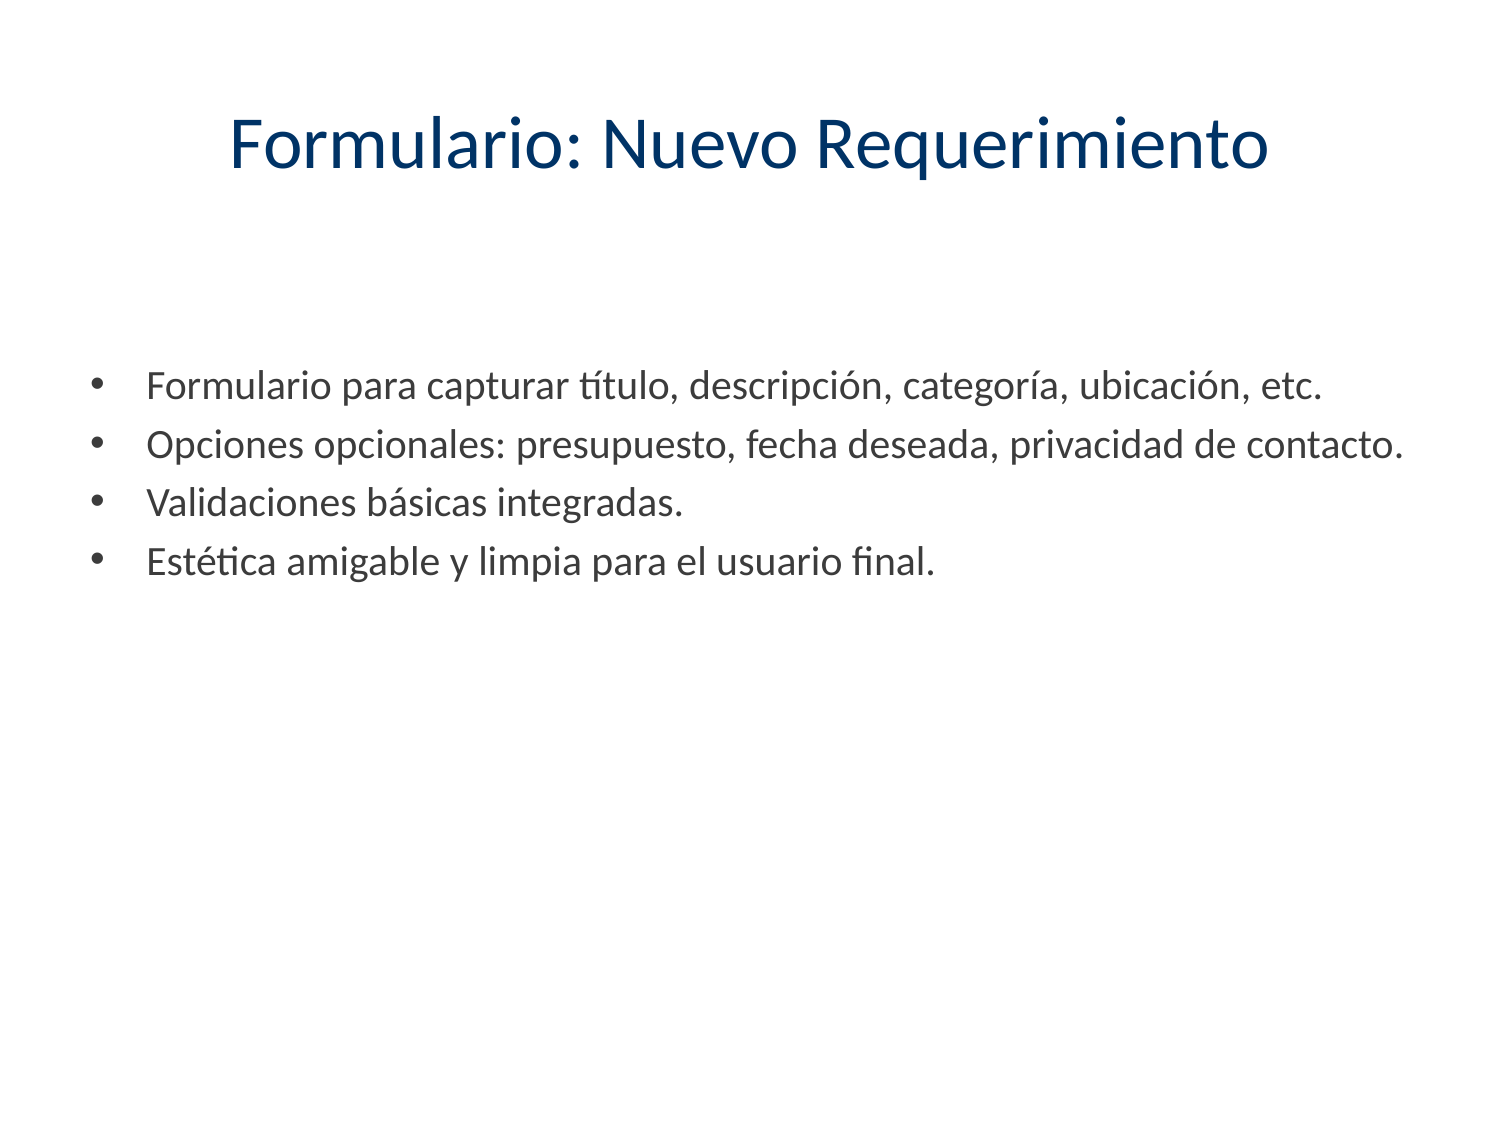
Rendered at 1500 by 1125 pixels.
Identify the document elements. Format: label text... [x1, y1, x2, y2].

title Formulario: Nuevo Requerimiento [75, 45, 1425, 233]
list Formulario para capturar título, descripción, categoría, ubicación, etc. Opciones opcionales: presupuesto, fecha deseada, privacidad de contacto. Validaciones básicas integradas. Estética amigable y limpia para el usuario final. [75, 262, 1425, 1005]
